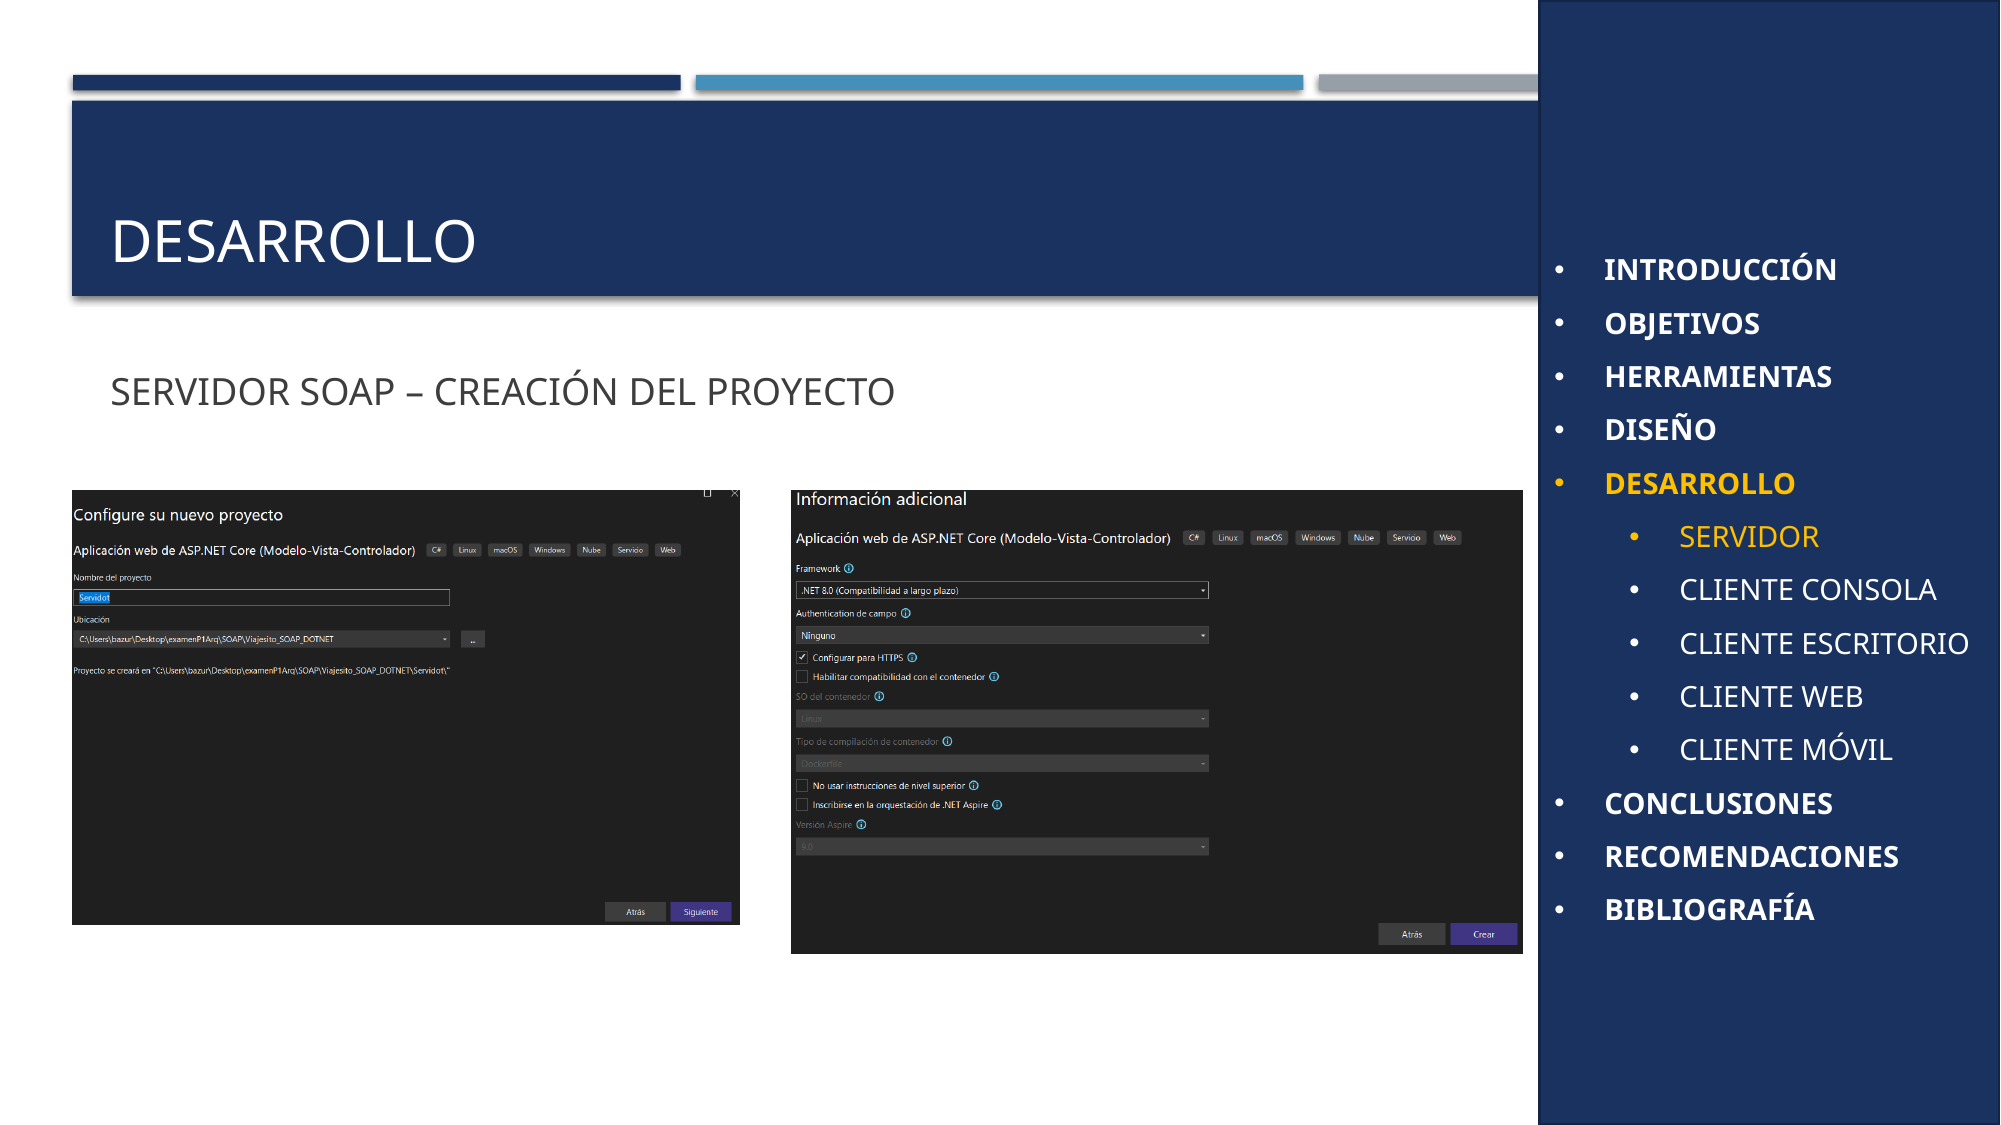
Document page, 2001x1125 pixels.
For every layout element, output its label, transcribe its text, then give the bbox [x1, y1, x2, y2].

picture [71, 489, 740, 925]
list SERVIDOR SOAP – CREACIÓN DEL PROYECTO [95, 357, 1305, 1058]
title DESARROLLO [95, 115, 1538, 282]
text_box INTRODUCCIÓN OBJETIVOS HERRAMIENTAS DISEÑO DESARROLLO SERVIDOR CLIENTE CONSOLA CLIENTE ESCRITORIO CLIENTE WEB CLIENTE MÓVIL CONCLUSIONES RECOMENDACIONES BIBLIOGRAFÍA [1538, 0, 2000, 1125]
picture [790, 489, 1523, 954]
